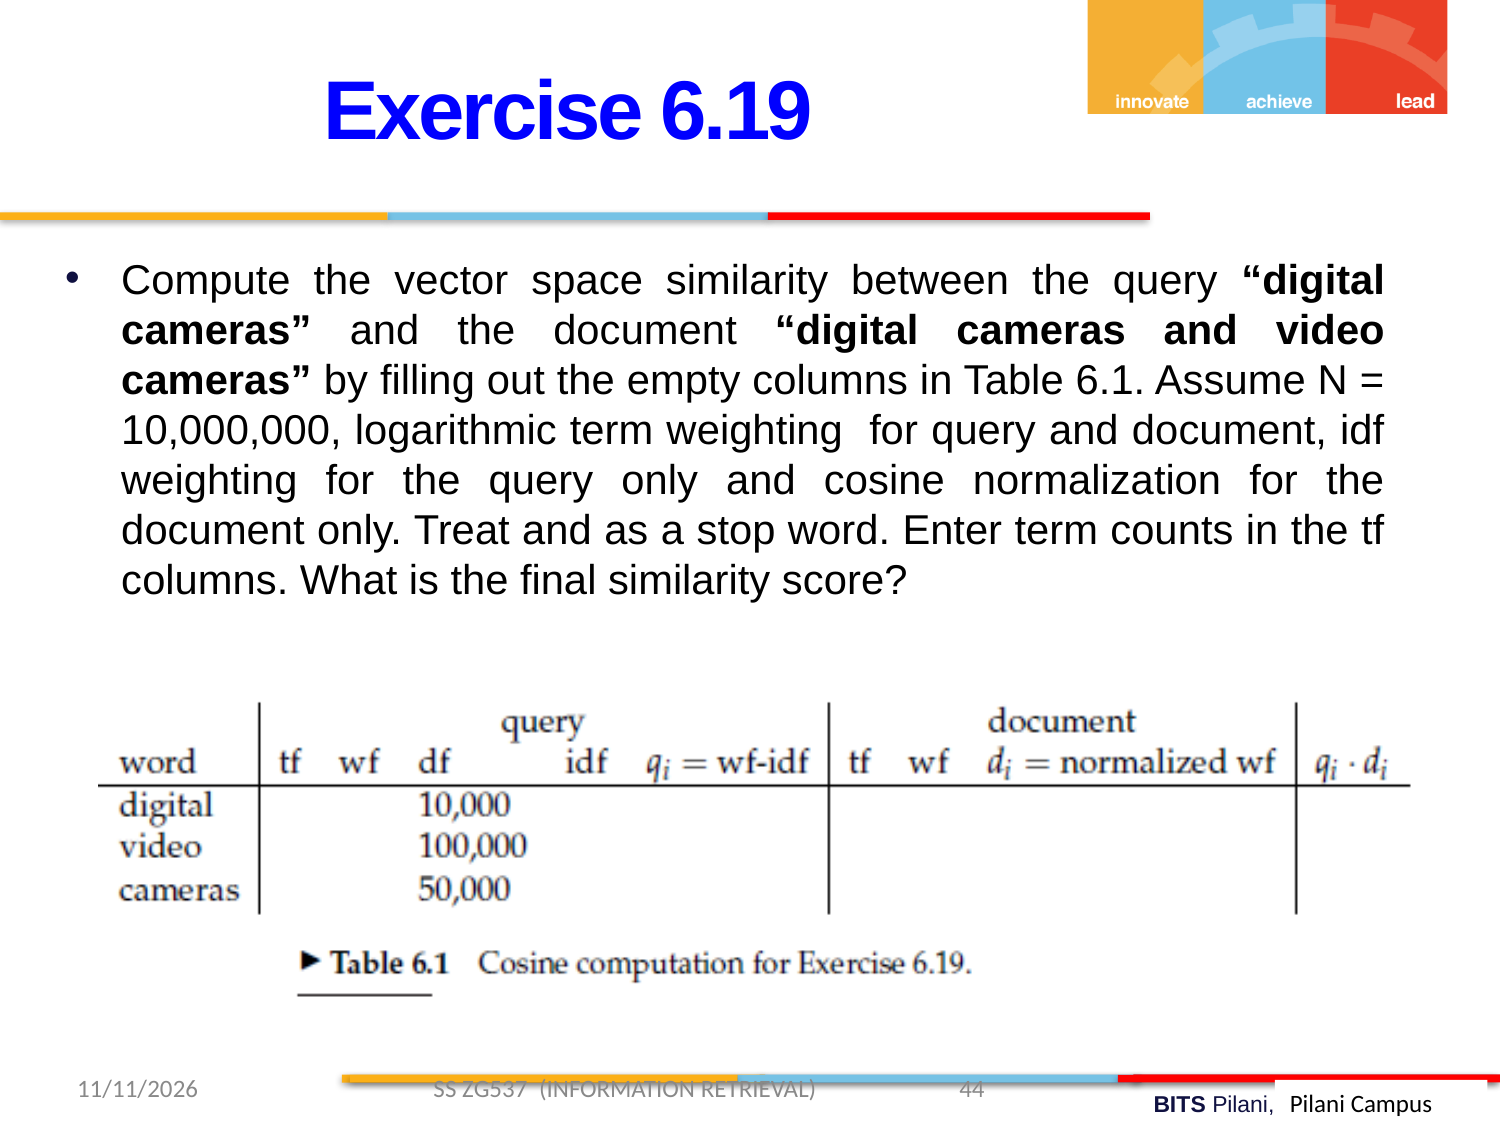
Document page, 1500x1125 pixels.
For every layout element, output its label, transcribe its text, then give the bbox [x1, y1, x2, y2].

text_box Pilani Campus [1274, 1079, 1488, 1125]
text_box 2/15/2019 SS ZG537 (INFORMATION RETRIEVAL) 44 [62, 1072, 1050, 1125]
list Exercise 6.19 [50, 24, 1088, 213]
picture [1087, 0, 1448, 114]
picture [97, 653, 1424, 1022]
list Compute the vector space similarity between the query “digital cameras” and the document “digital cameras and video cameras” by filling out the empty columns in Table 6.1. Assume N = 10,000,000, logarithmic term weighting for query and document, idf weighting for the query only and cosine normalization for the document only. Treat and as a stop word. Enter term counts in the tf columns. What is the final similarity score? [50, 245, 1400, 988]
